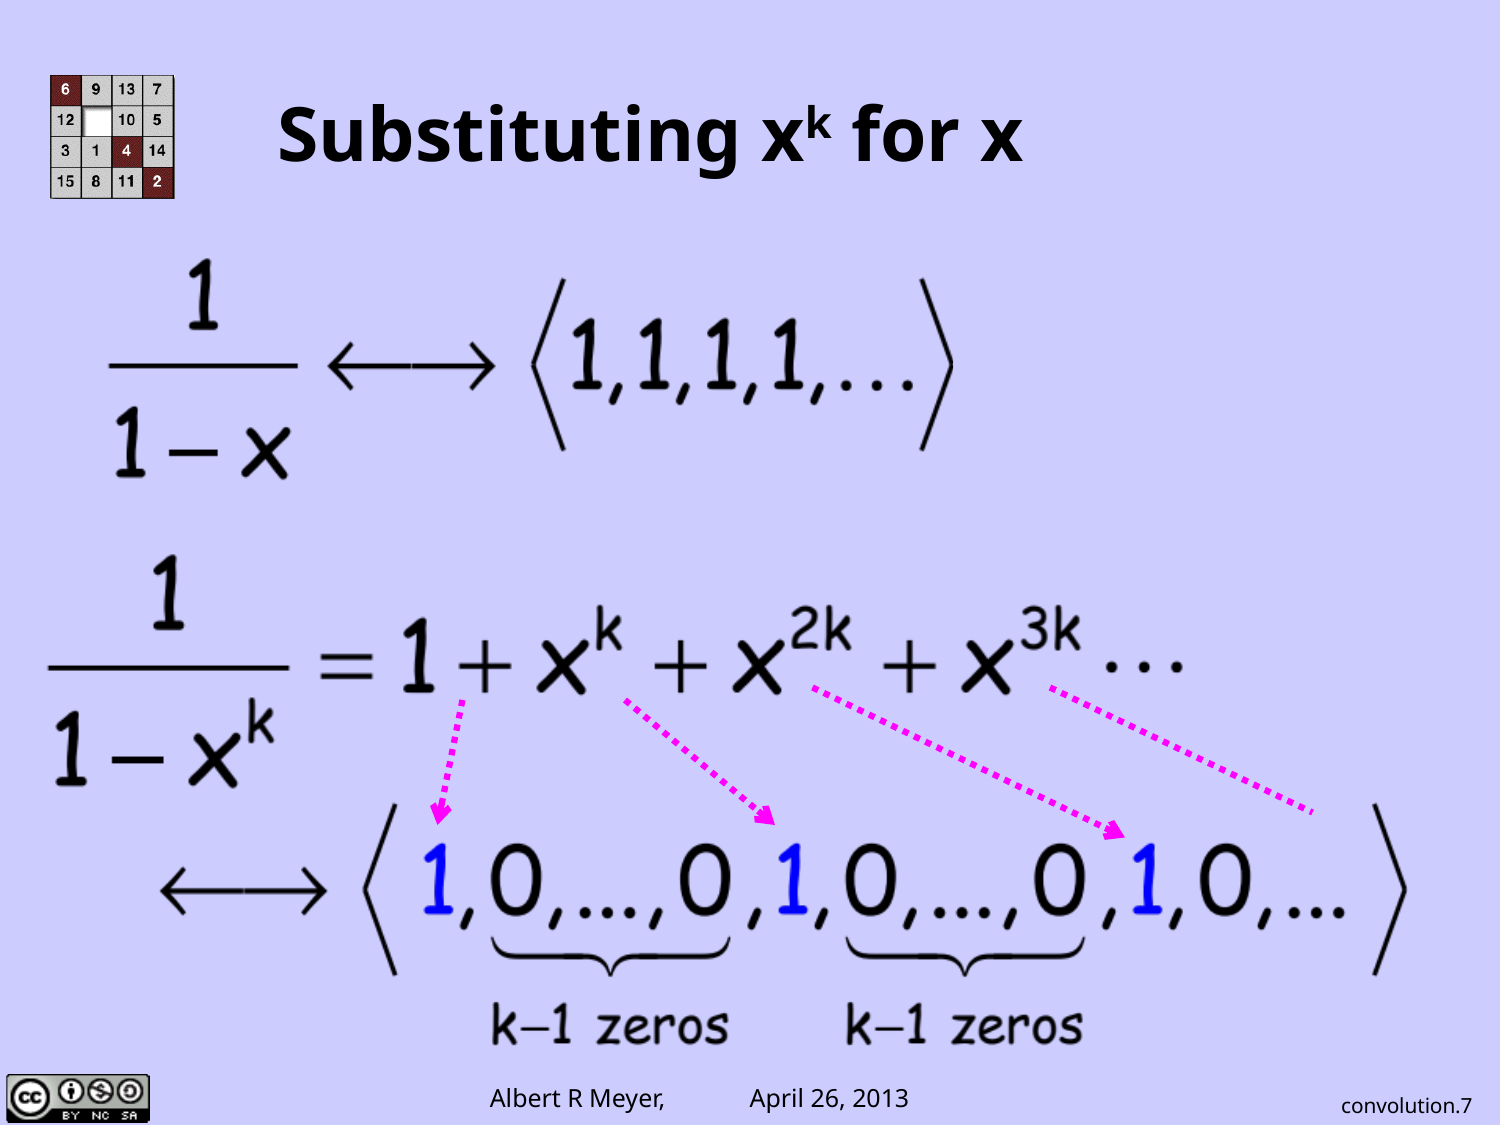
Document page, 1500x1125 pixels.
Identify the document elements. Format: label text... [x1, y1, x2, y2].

picture [50, 75, 175, 199]
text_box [437, 687, 1313, 838]
picture [6, 1074, 150, 1123]
title Substituting xk for x [262, 37, 1500, 226]
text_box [104, 222, 954, 482]
slide_number convolution.7 [1049, 1084, 1488, 1125]
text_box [44, 515, 1488, 791]
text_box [155, 798, 1409, 1048]
